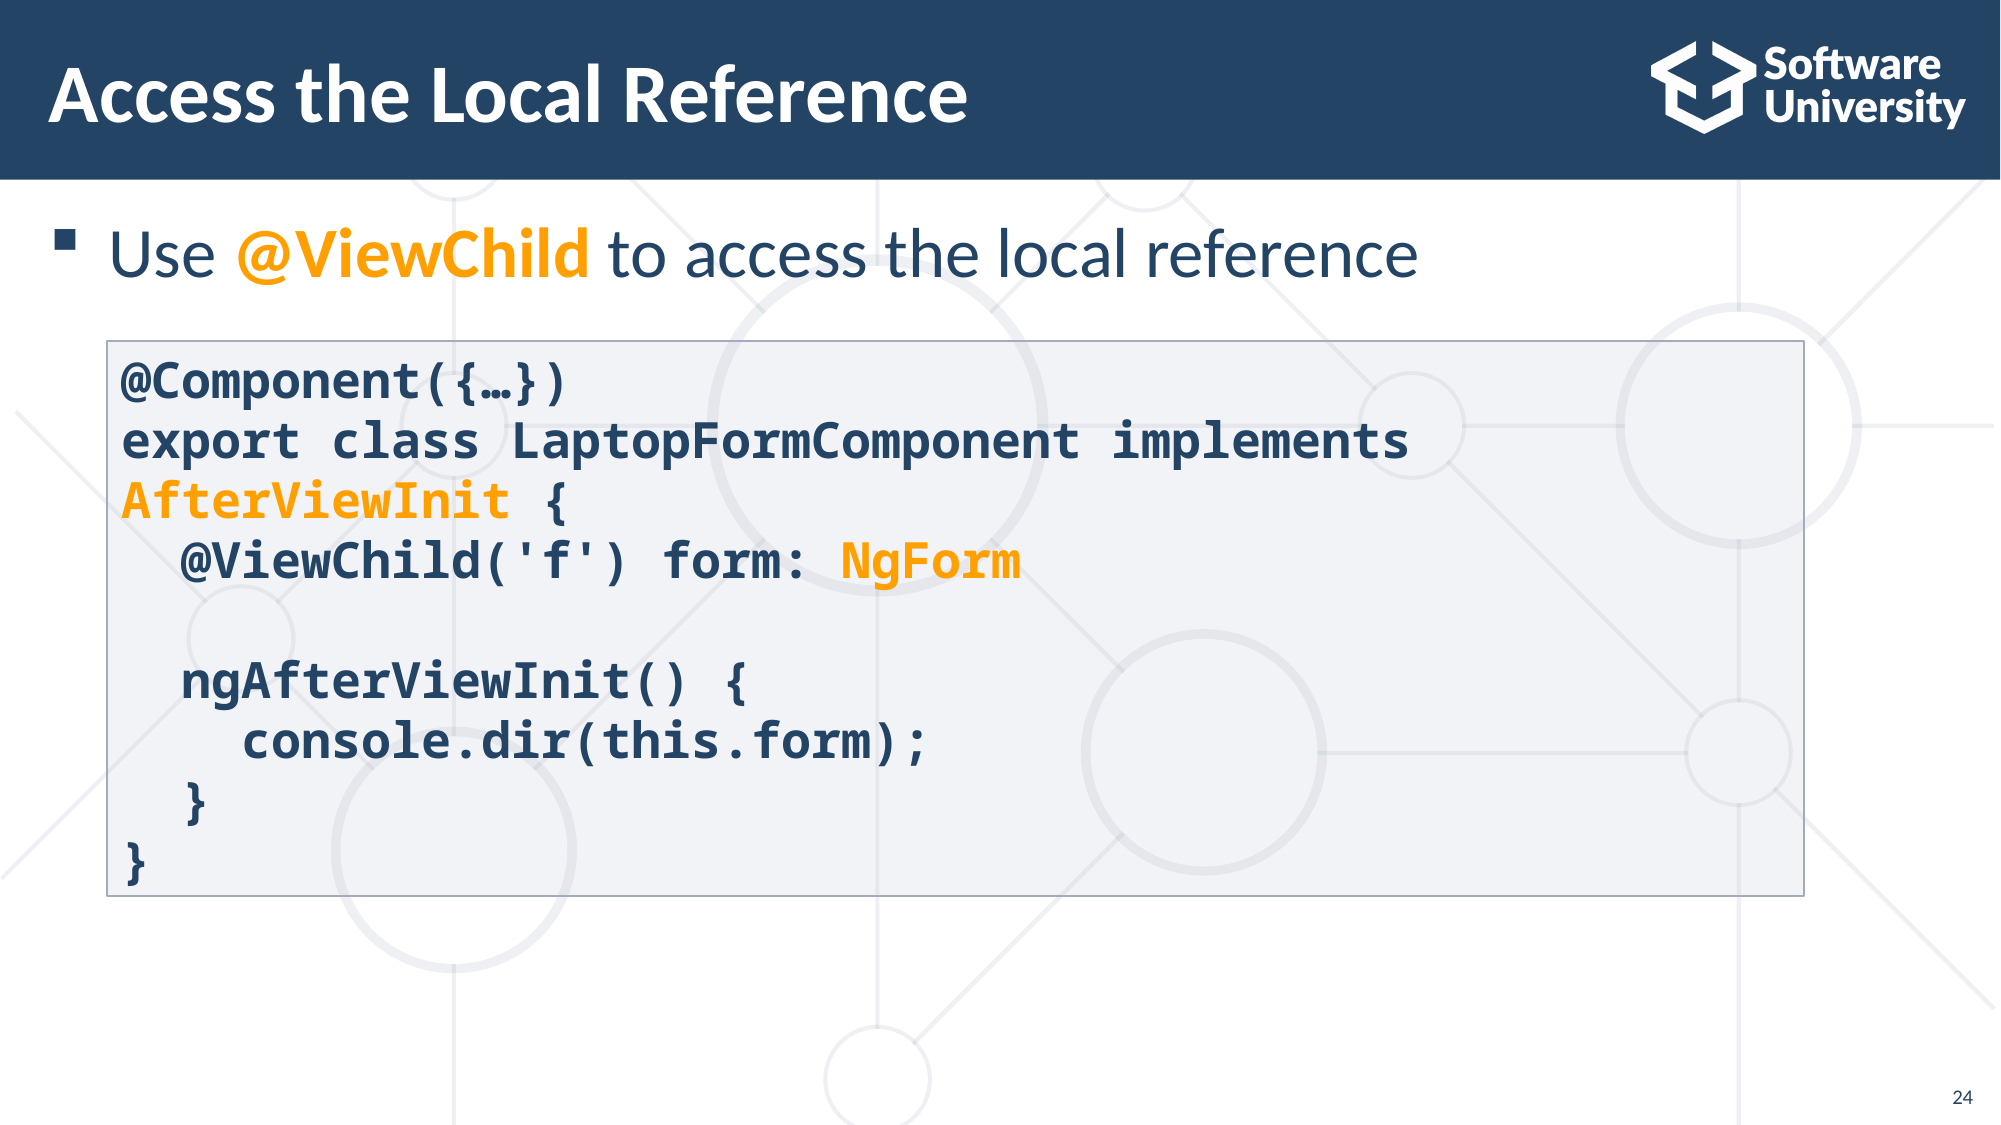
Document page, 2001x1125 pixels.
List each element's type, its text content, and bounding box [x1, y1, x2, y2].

text_box @Component({…}) export class LaptopFormComponent implements AfterViewInit { @ViewChild('f') form: NgForm ngAfterViewInit() { console.dir(this.form); } } [106, 340, 1804, 896]
picture [1651, 41, 1966, 134]
list Use @ViewChild to access the local reference [31, 196, 1970, 1104]
title Access the Local Reference [31, 16, 1625, 162]
slide_number 24 [1927, 1067, 1989, 1117]
